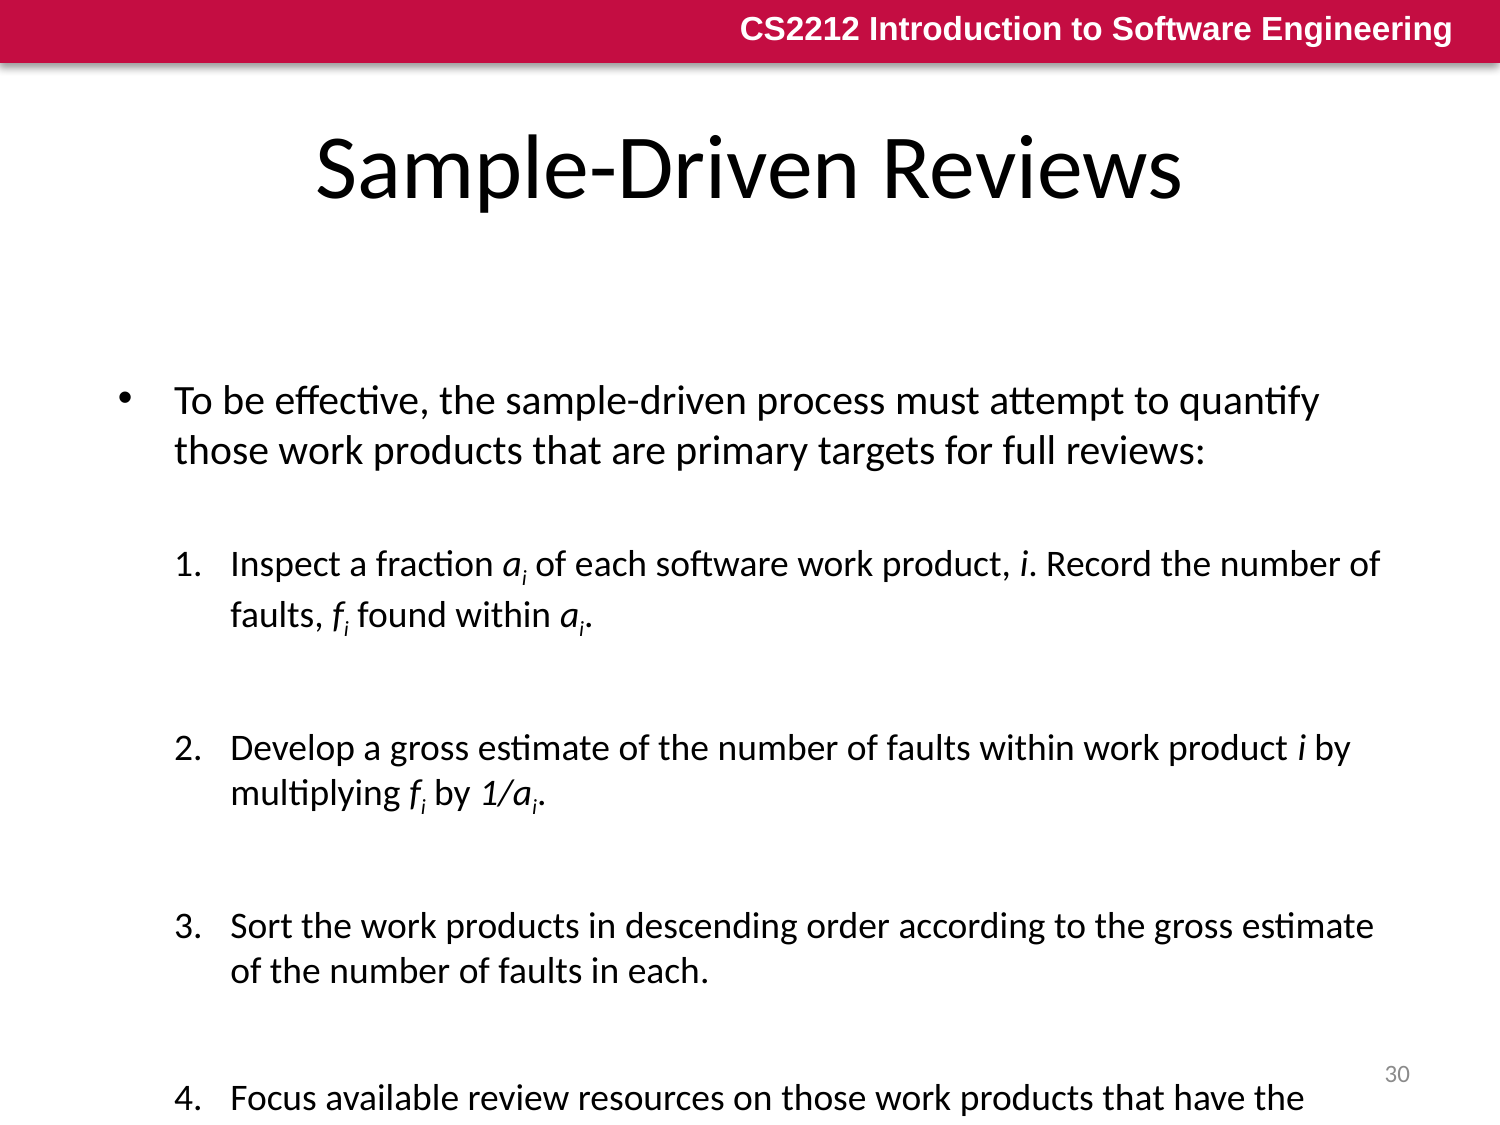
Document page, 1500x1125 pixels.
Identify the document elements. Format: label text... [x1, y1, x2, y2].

picture [0, 0, 1500, 63]
list To be effective, the sample-driven process must attempt to quantify those work products that are primary targets for full reviews: Inspect a fraction ai of each software work product, i. Record the number of faults, fi found within ai. Develop a gross estimate of the number of faults within work product i by multiplying fi by 1/ai. Sort the work products in descending order according to the gross estimate of the number of faults in each. Focus available review resources on those work products that have the highest estimated number of faults. [103, 365, 1415, 901]
slide_number 30 [1074, 1042, 1425, 1103]
title Sample-Driven Reviews [112, 99, 1388, 288]
